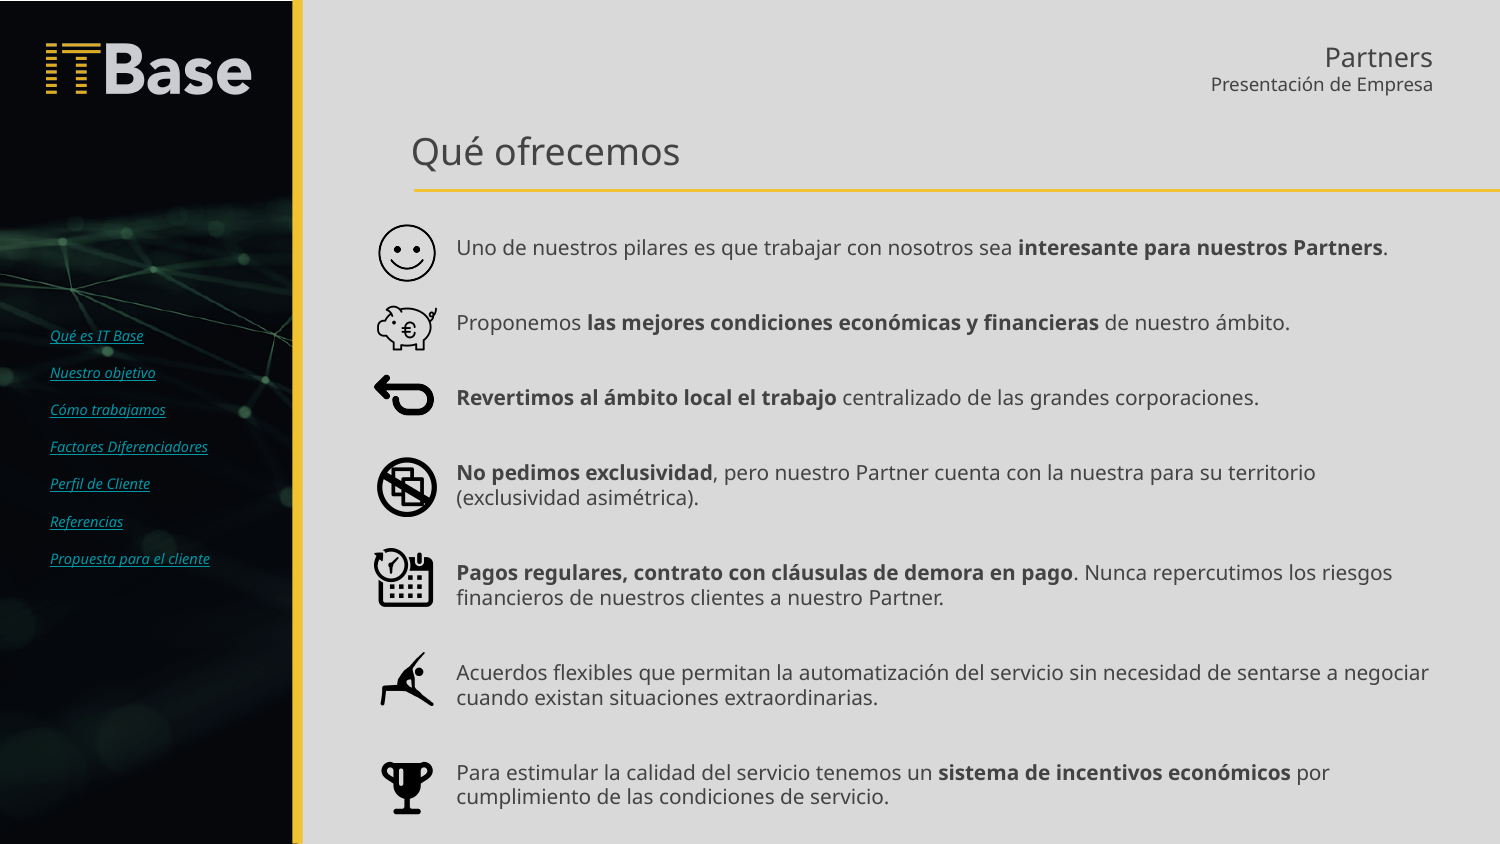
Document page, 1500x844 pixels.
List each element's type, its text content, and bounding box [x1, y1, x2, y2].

picture [373, 365, 434, 426]
picture [376, 649, 437, 710]
picture [376, 456, 437, 517]
text_box Uno de nuestros pilares es que trabajar con nosotros sea interesante para nuestros Partners. Proponemos las mejores condiciones económicas y financieras de nuestro ámbito. Revertimos al ámbito local el trabajo centralizado de las grandes corporaciones. No pedimos exclusividad, pero nuestro Partner cuenta con la nuestra para su territorio (exclusividad asimétrica). Pagos regulares, contrato con cláusulas de demora en pago. Nunca repercutimos los riesgos financieros de nuestros clientes a nuestro Partner. Acuerdos flexibles que permitan la automatización del servicio sin necesidad de sentarse a negociar cuando existan situaciones extraordinarias. Para estimular la calidad del servicio tenemos un sistema de incentivos económicos por cumplimiento de las condiciones de servicio. [414, 219, 1449, 772]
picture [377, 223, 437, 283]
text_box [303, 0, 1500, 844]
text_box Qué ofrecemos [395, 116, 1278, 185]
picture [376, 758, 437, 819]
picture [373, 548, 434, 608]
picture [376, 298, 437, 358]
text_box Partners Presentación de Empresa [1162, 25, 1449, 110]
picture [0, 0, 299, 844]
